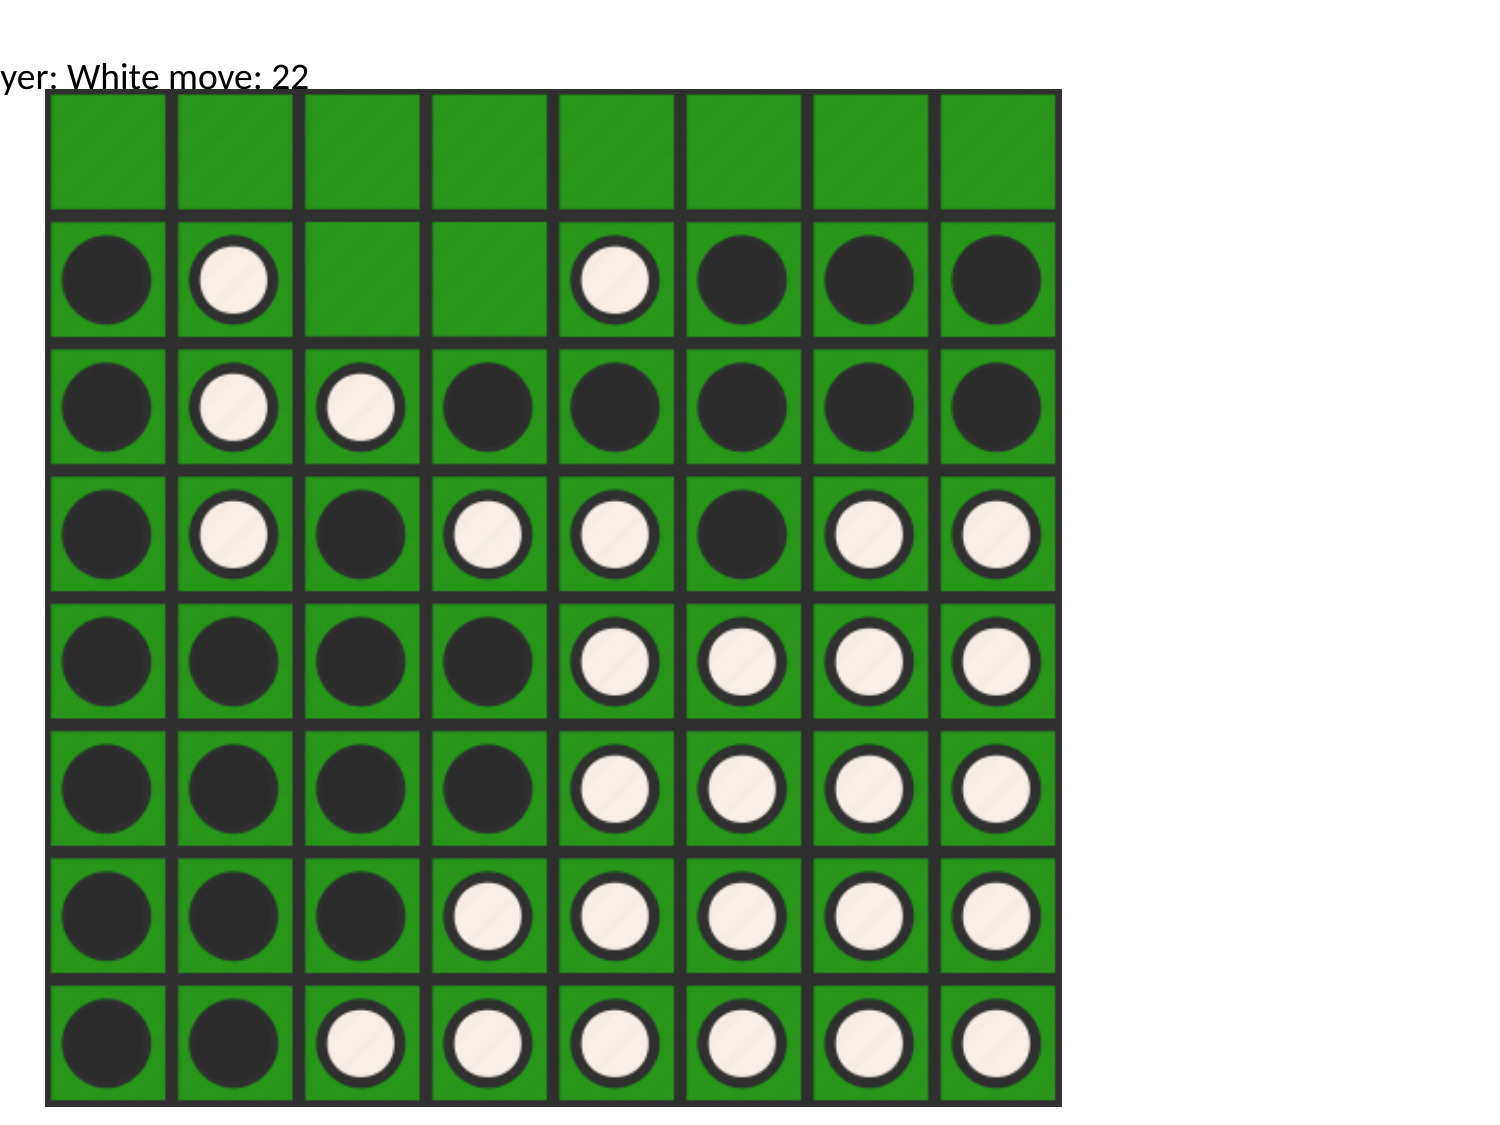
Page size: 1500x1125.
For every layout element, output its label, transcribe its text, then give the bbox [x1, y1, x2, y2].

text_box turn: 50 player: White move: 22 [0, 44, 325, 105]
picture [44, 89, 1062, 1107]
